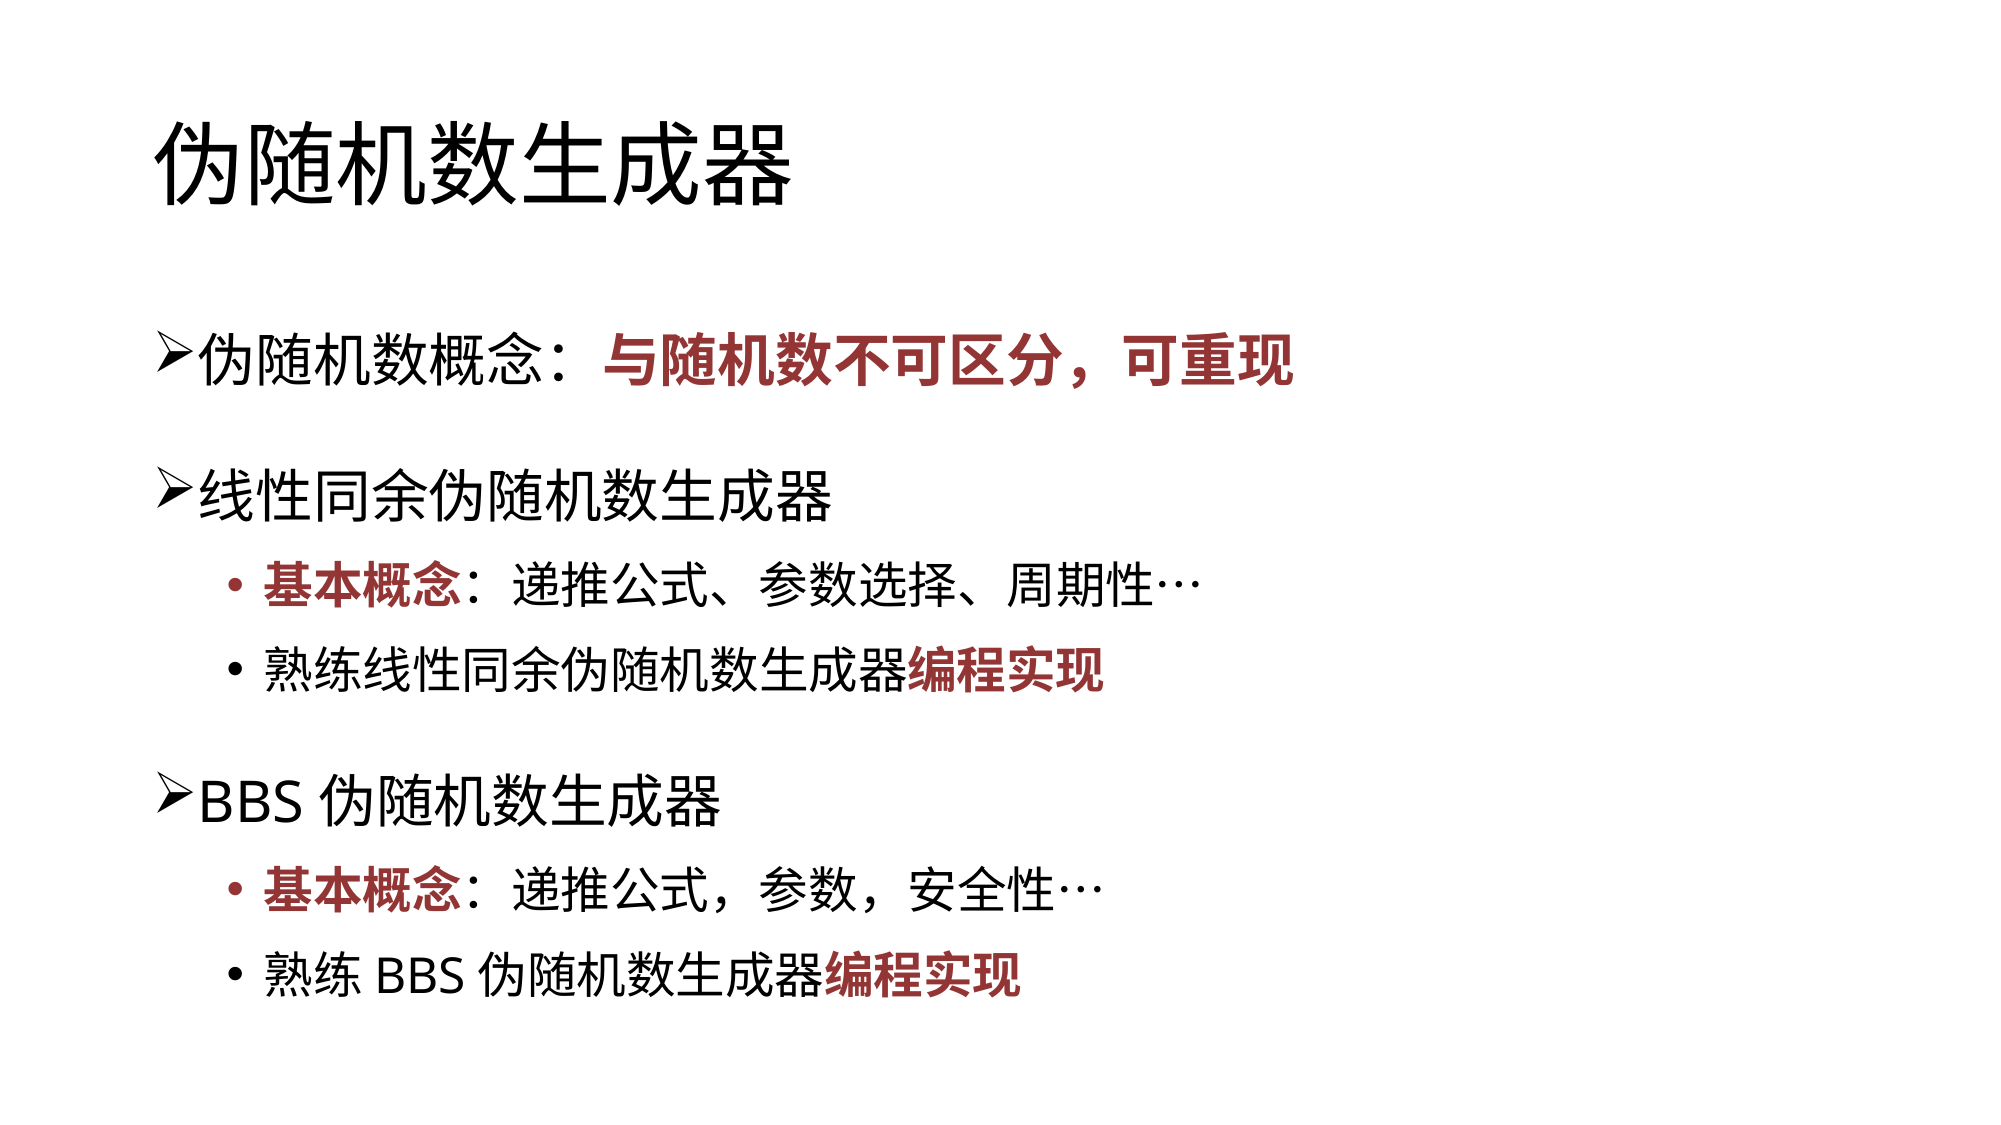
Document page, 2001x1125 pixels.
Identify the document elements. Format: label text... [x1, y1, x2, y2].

title 伪随机数生成器 [137, 59, 1863, 278]
list 伪随机数概念：与随机数不可区分，可重现 线性同余伪随机数生成器 基本概念：递推公式、参数选择、周期性… 熟练线性同余伪随机数生成器编程实现 BBS伪随机数生成器 基本概念：递推公式，参数，安全性… 熟练BBS伪随机数生成器编程实现 [137, 299, 1863, 1014]
